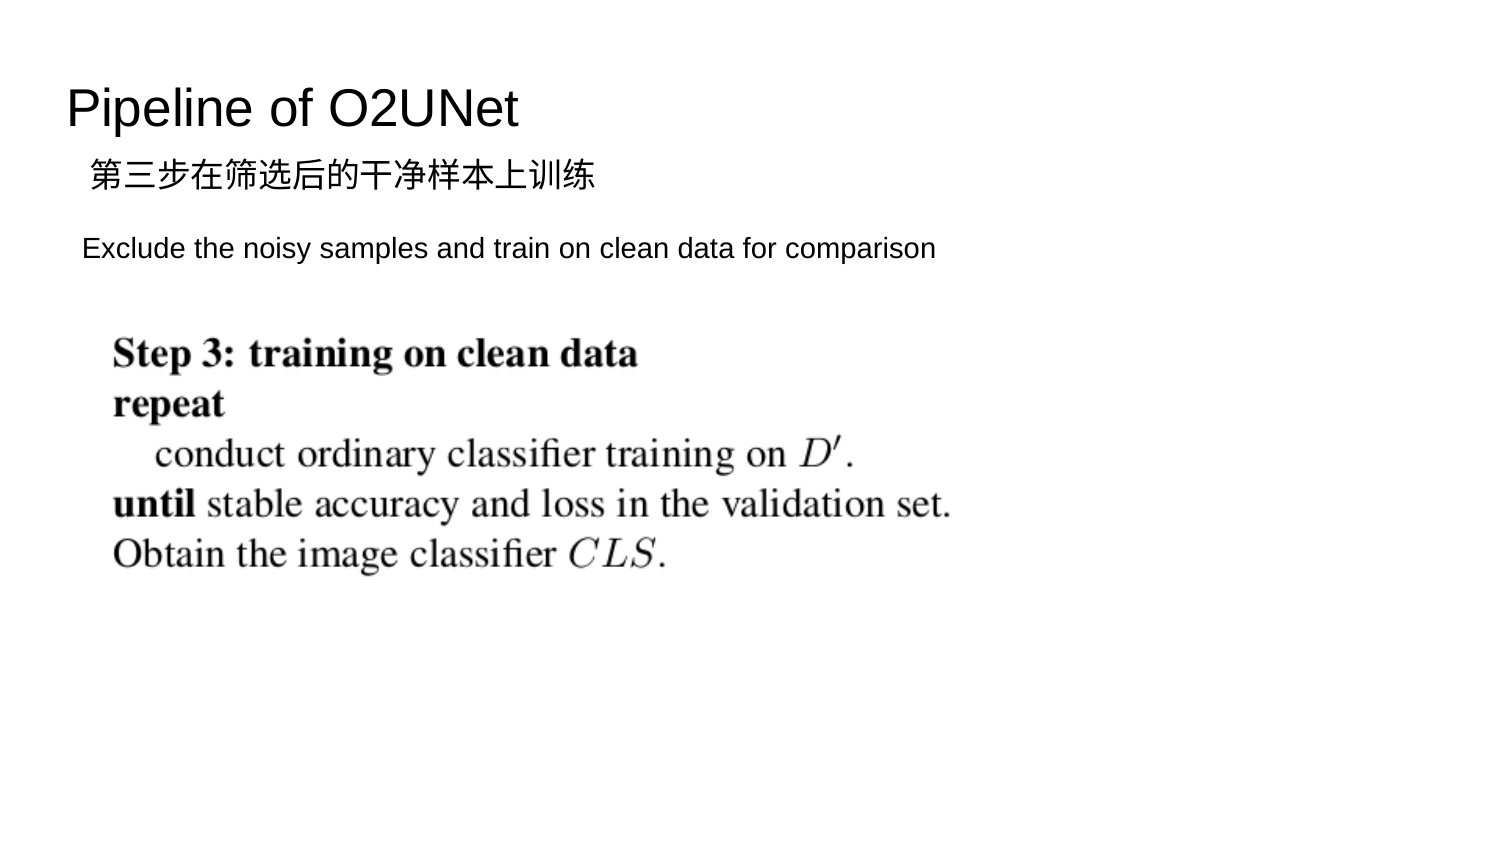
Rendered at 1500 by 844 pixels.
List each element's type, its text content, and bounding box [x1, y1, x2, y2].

picture [66, 314, 1071, 592]
title Pipeline of O2UNet [51, 58, 830, 153]
title 第三步在筛选后的干净样本上训练 [74, 138, 854, 233]
text_box Exclude the noisy samples and train on clean data for comparison [66, 214, 964, 314]
